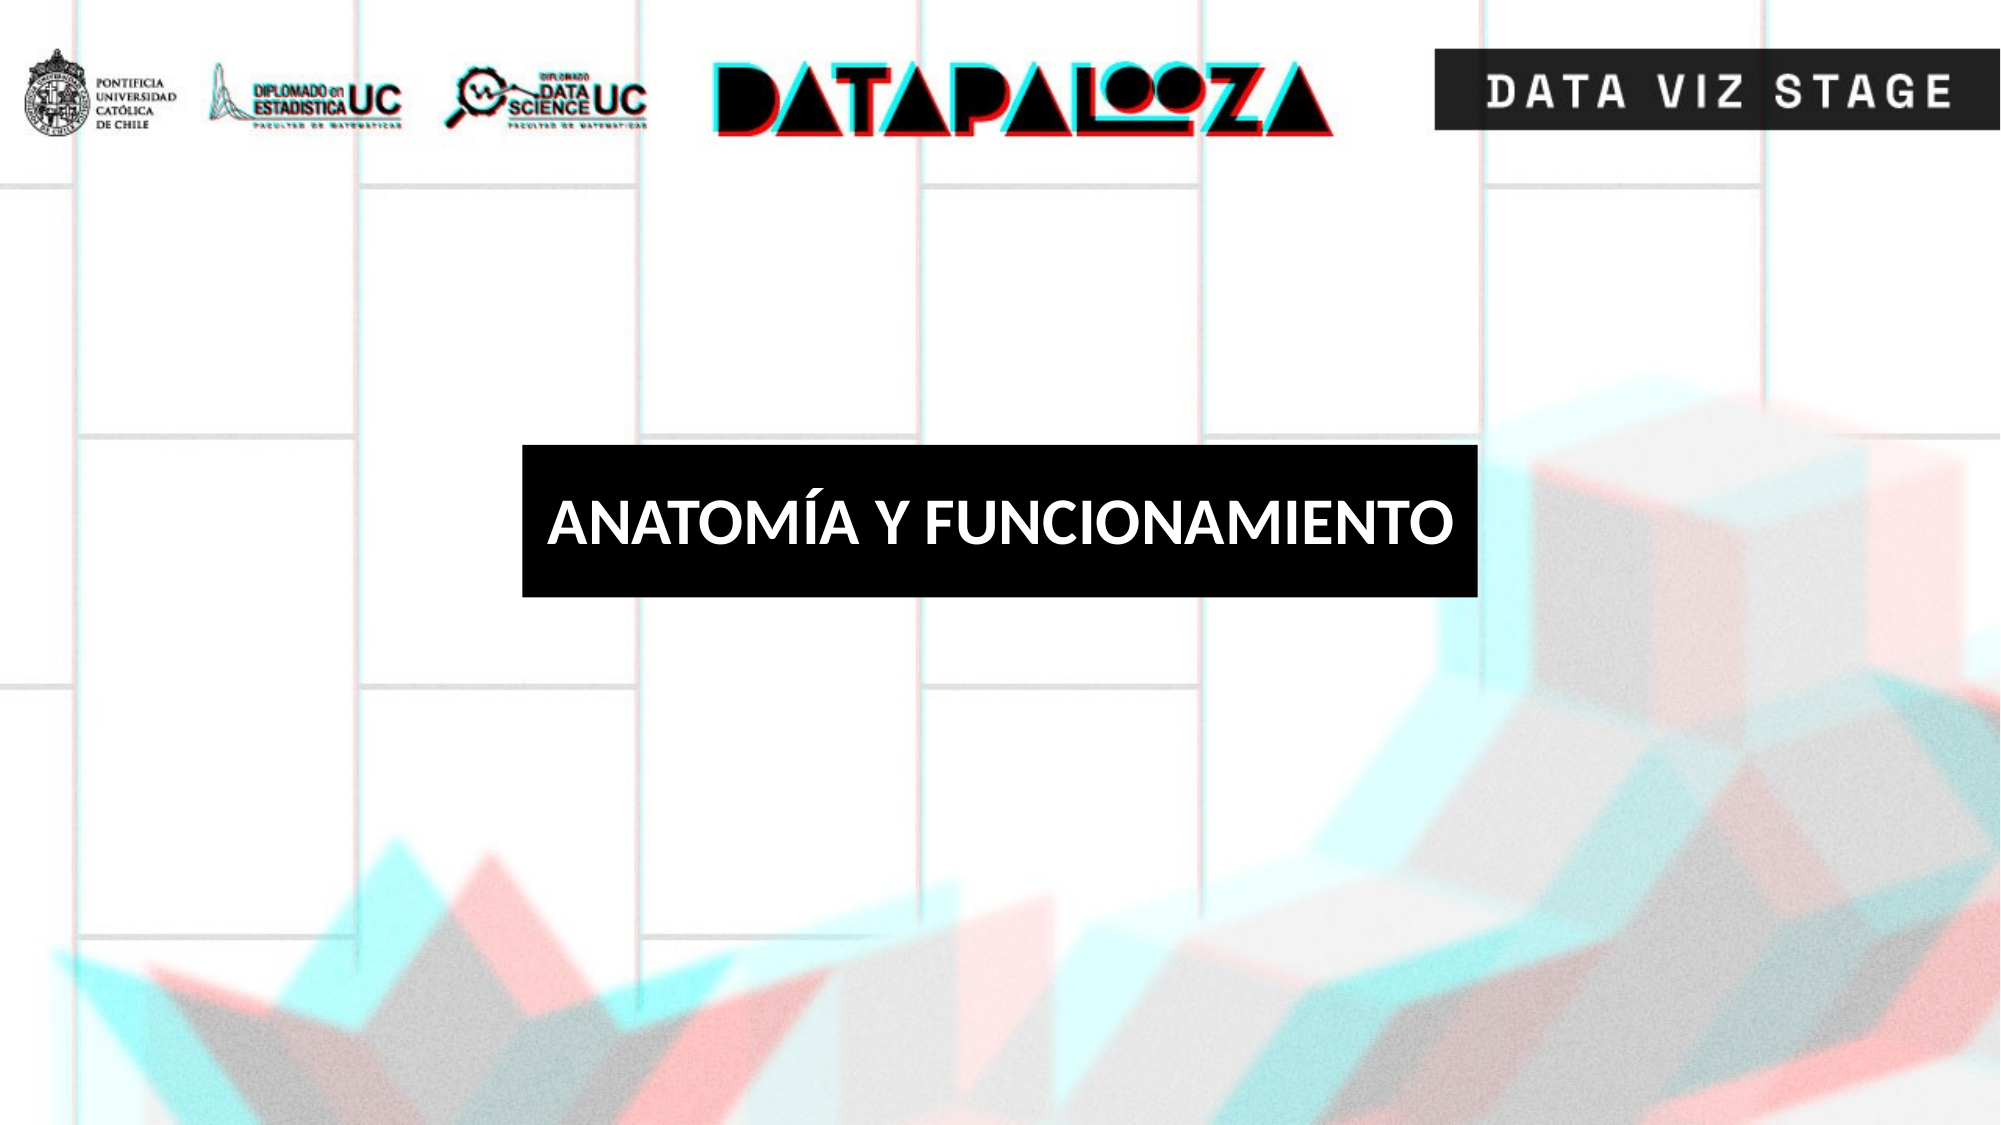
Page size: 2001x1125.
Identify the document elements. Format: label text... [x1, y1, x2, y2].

picture [0, 0, 2001, 1125]
title ANATOMÍA Y FUNCIONAMIENTO [522, 444, 1478, 598]
